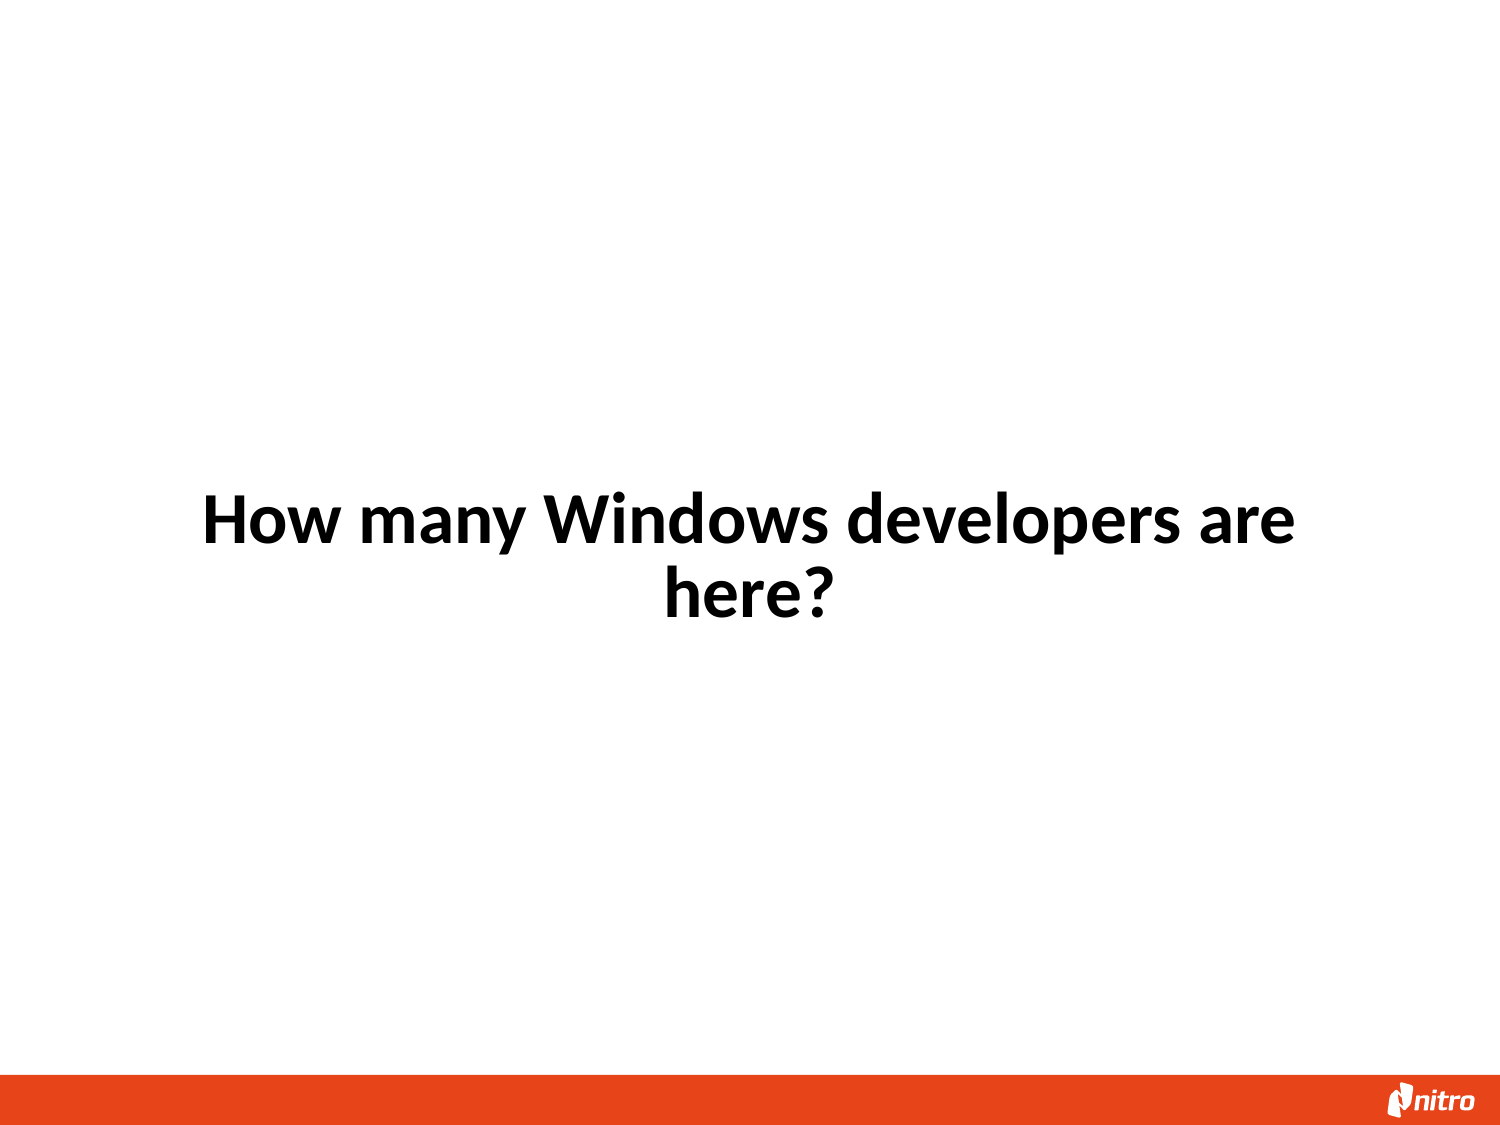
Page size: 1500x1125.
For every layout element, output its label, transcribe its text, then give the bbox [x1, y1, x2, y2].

title How many Windows developers are here? [103, 480, 1397, 644]
